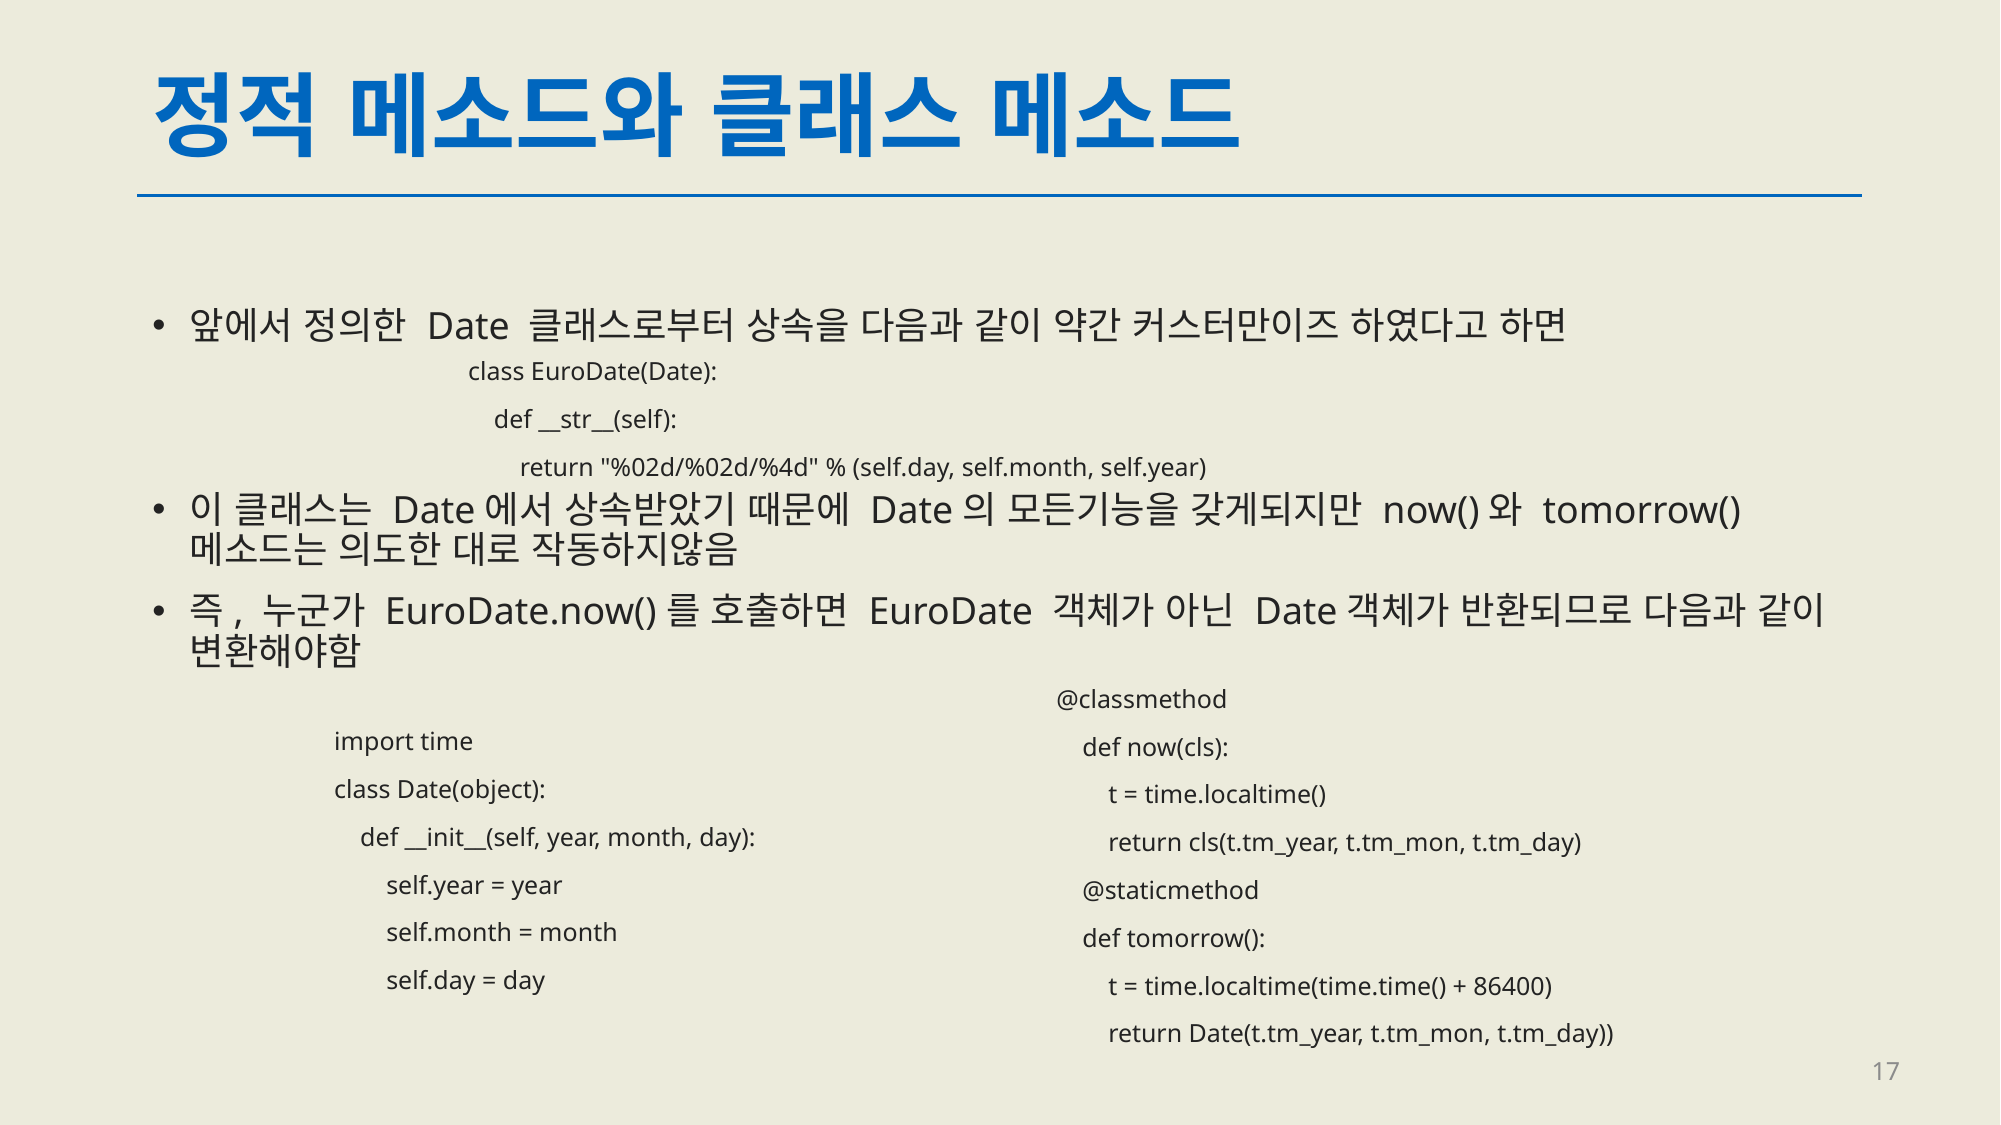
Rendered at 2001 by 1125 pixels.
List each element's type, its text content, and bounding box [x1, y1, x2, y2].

list 앞에서 정의한 Date 클래스로부터 상속을 다음과 같이 약간 커스터만이즈 하였다고 하면 이 클래스는 Date에서 상속받았기 때문에 Date의 모든기능을 갖게되지만 now()와 tomorrow()메소드는 의도한 대로 작동하지않음 즉, 누군가 EuroDate.now()를 호출하면 EuroDate 객체가 아닌 Date객체가 반환되므로 다음과 같이 변환해야함 [137, 299, 1863, 1125]
text_box import time class Date(object): def __init__(self, year, month, day): self.year = year self.month = month self.day = day [319, 721, 1135, 1104]
text_box @classmethod def now(cls): t = time.localtime() return cls(t.tm_year, t.tm_mon, t.tm_day) @staticmethod def tomorrow(): t = time.localtime(time.time() + 86400) return Date(t.tm_year, t.tm_mon, t.tm_day)) [1041, 679, 1857, 1086]
title 정적 메소드와 클래스 메소드 [137, 59, 1863, 180]
text_box class EuroDate(Date): def __str__(self): return "%02d/%02d/%4d" % (self.day, self.month, self.year) [453, 351, 1269, 510]
slide_number 17 [1863, 1042, 1916, 1103]
